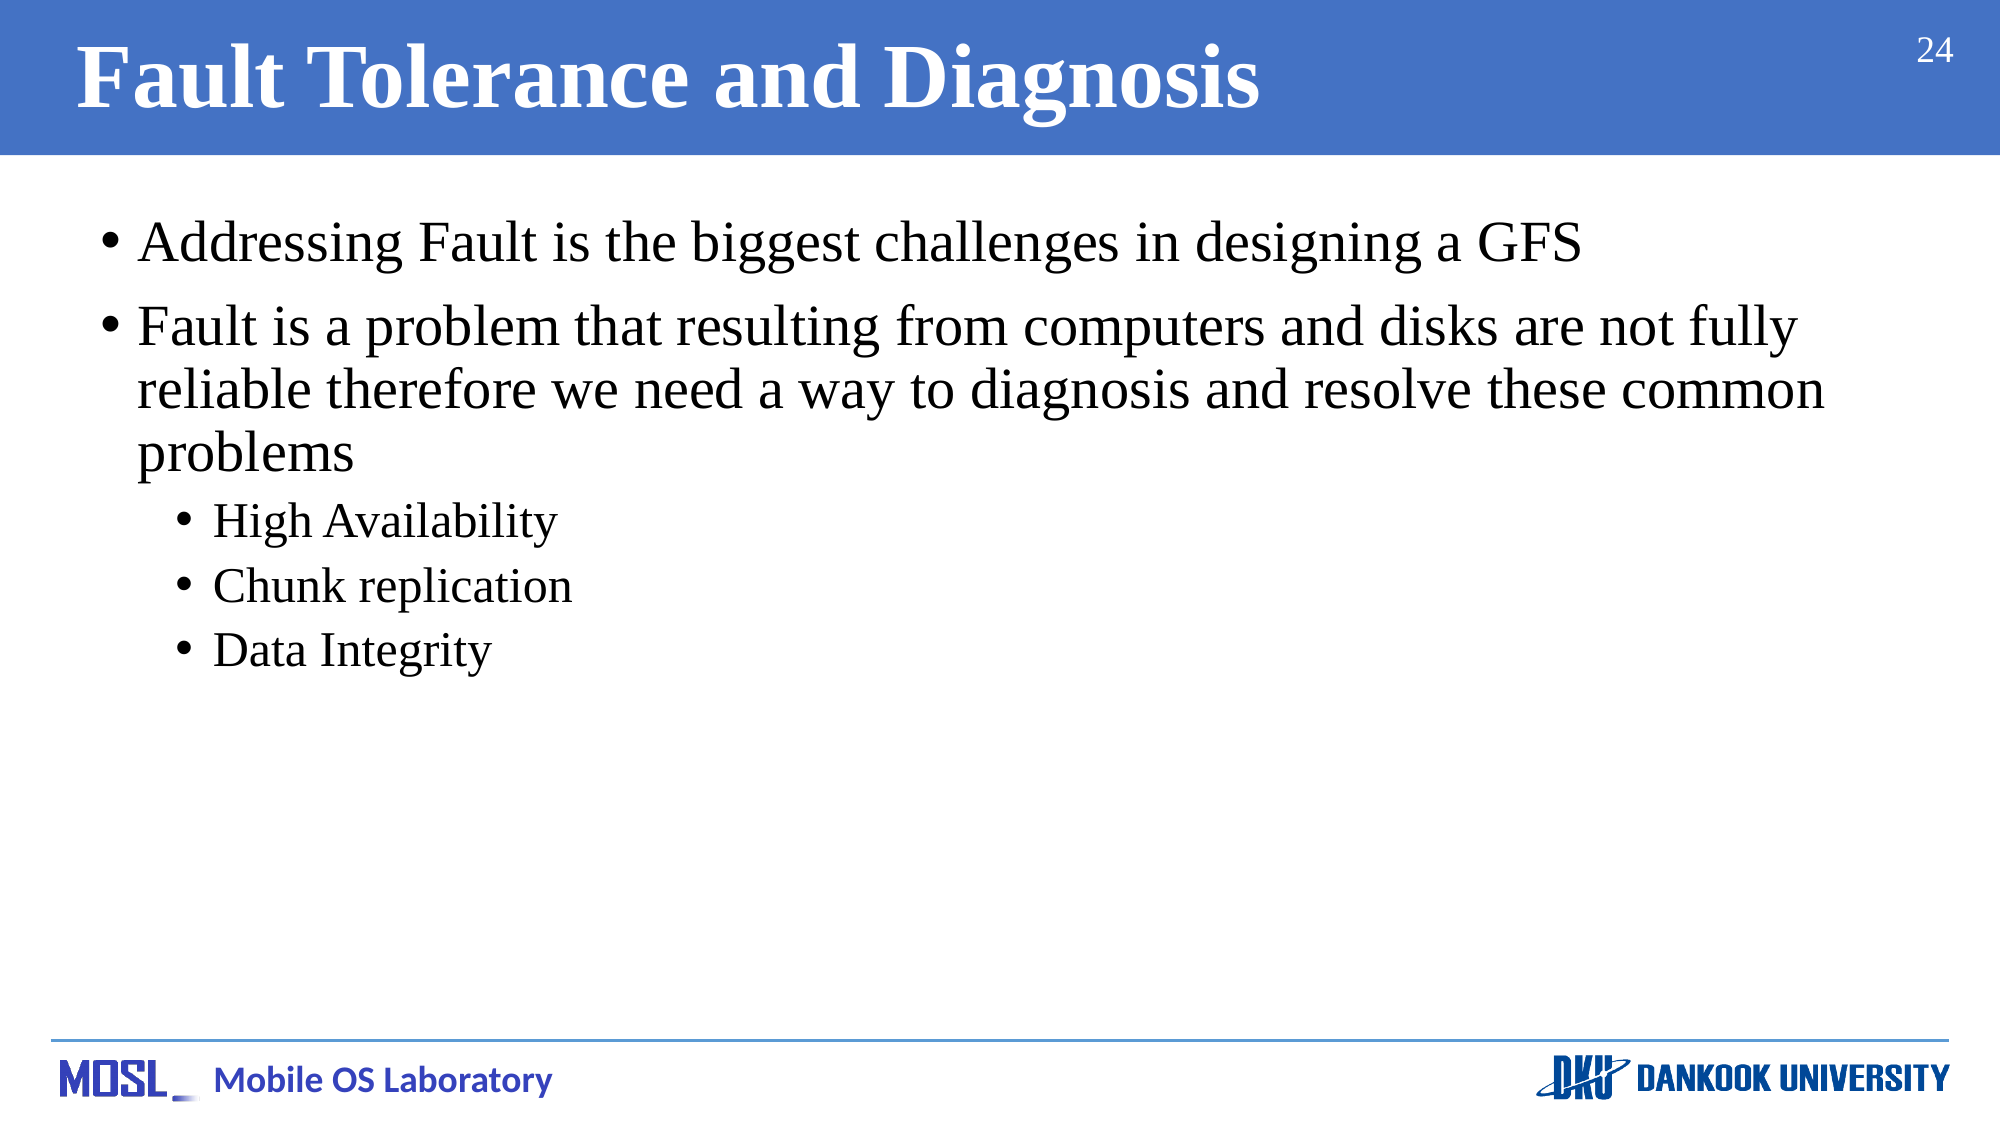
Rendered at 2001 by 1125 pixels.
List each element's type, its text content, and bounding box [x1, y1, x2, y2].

picture [39, 1037, 216, 1119]
picture [1536, 1055, 1950, 1100]
slide_number 24 [1761, 17, 1969, 78]
title Fault Tolerance and Diagnosis [61, 0, 1941, 156]
list Addressing Fault is the biggest challenges in designing a GFS Fault is a problem that resulting from computers and disks are not fully reliable therefore we need a way to diagnosis and resolve these common problems High Availability Chunk replication Data Integrity [85, 204, 1969, 1009]
